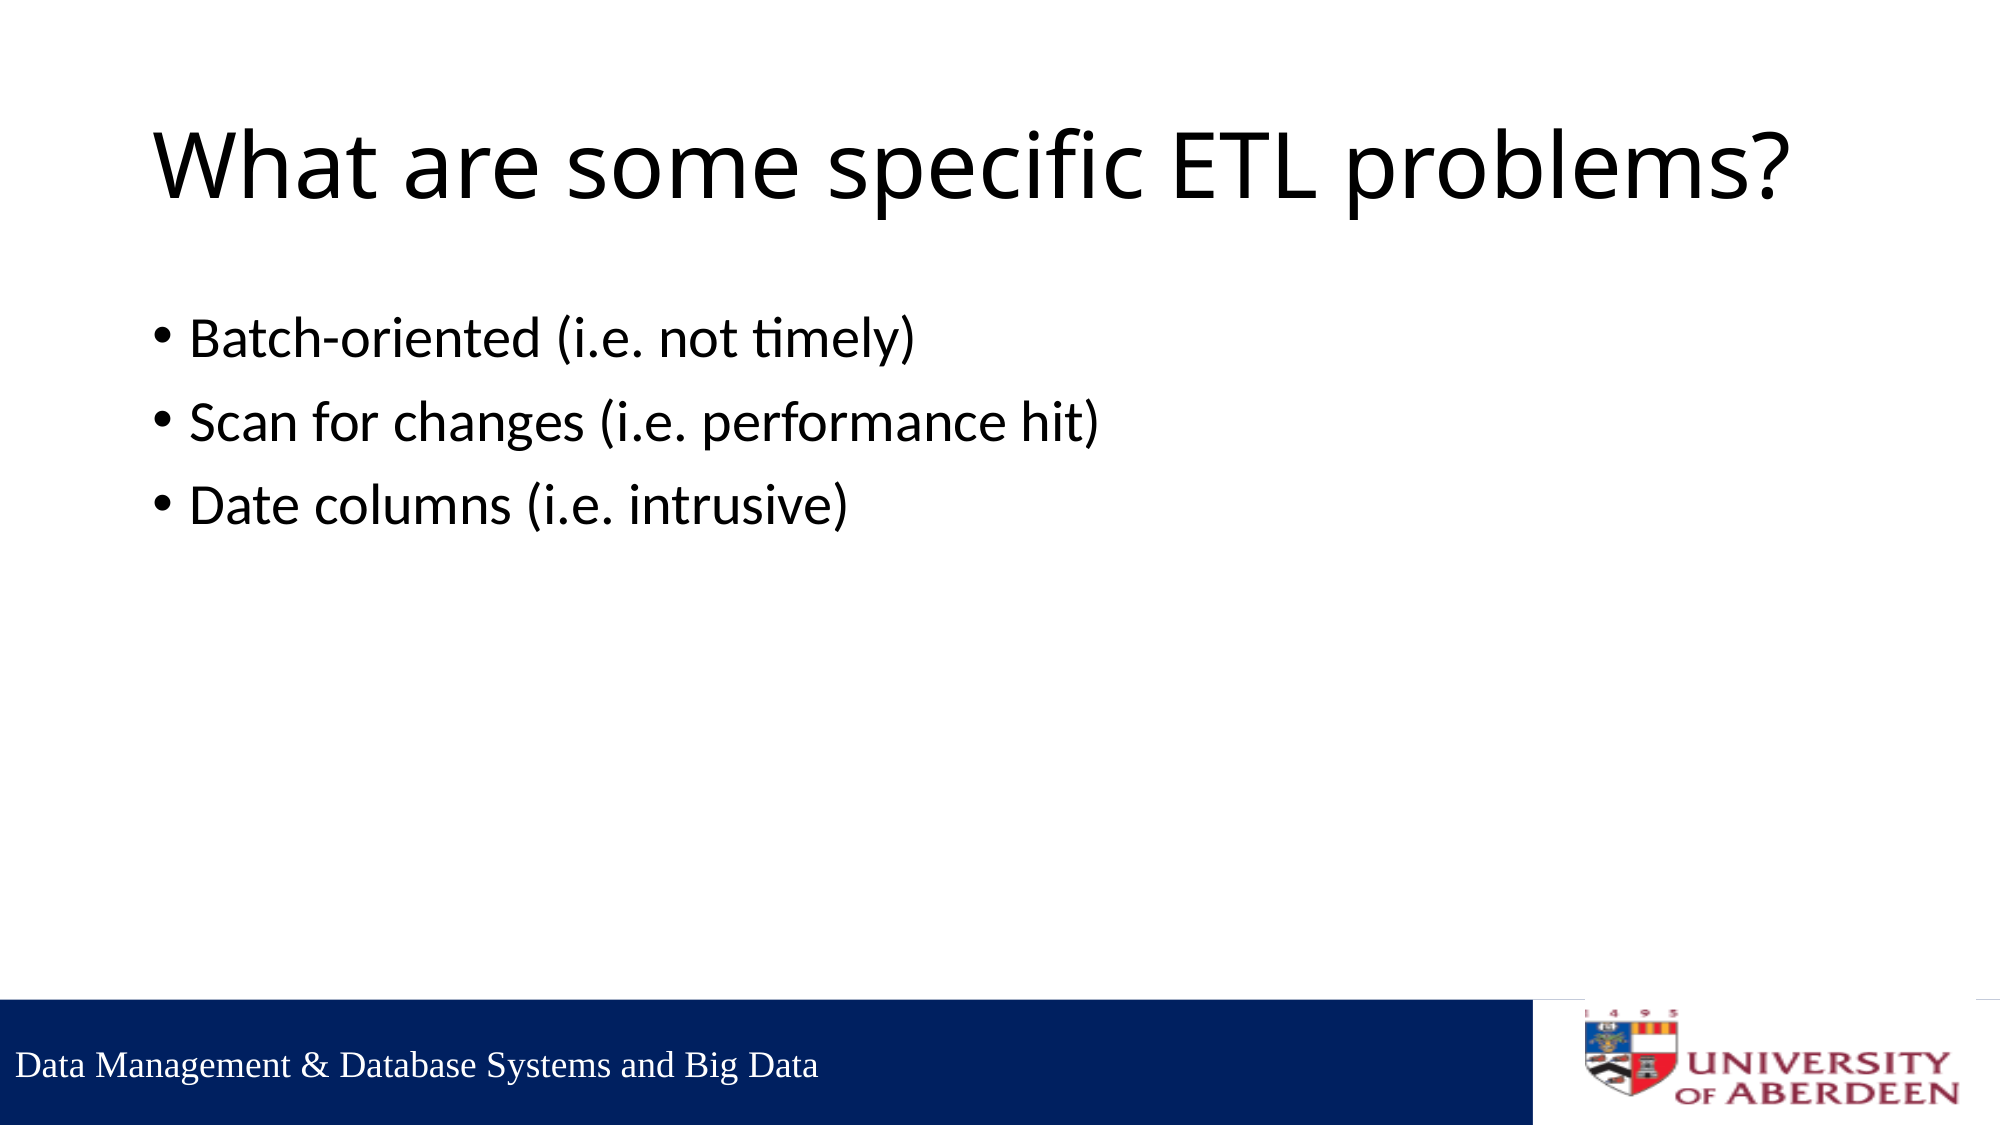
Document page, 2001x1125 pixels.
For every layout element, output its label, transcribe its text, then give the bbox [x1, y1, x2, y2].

title What are some specific ETL problems? [137, 59, 1863, 278]
list Batch-oriented (i.e. not timely) Scan for changes (i.e. performance hit) Date columns (i.e. intrusive) [137, 299, 1863, 1014]
picture [1585, 991, 1976, 1106]
